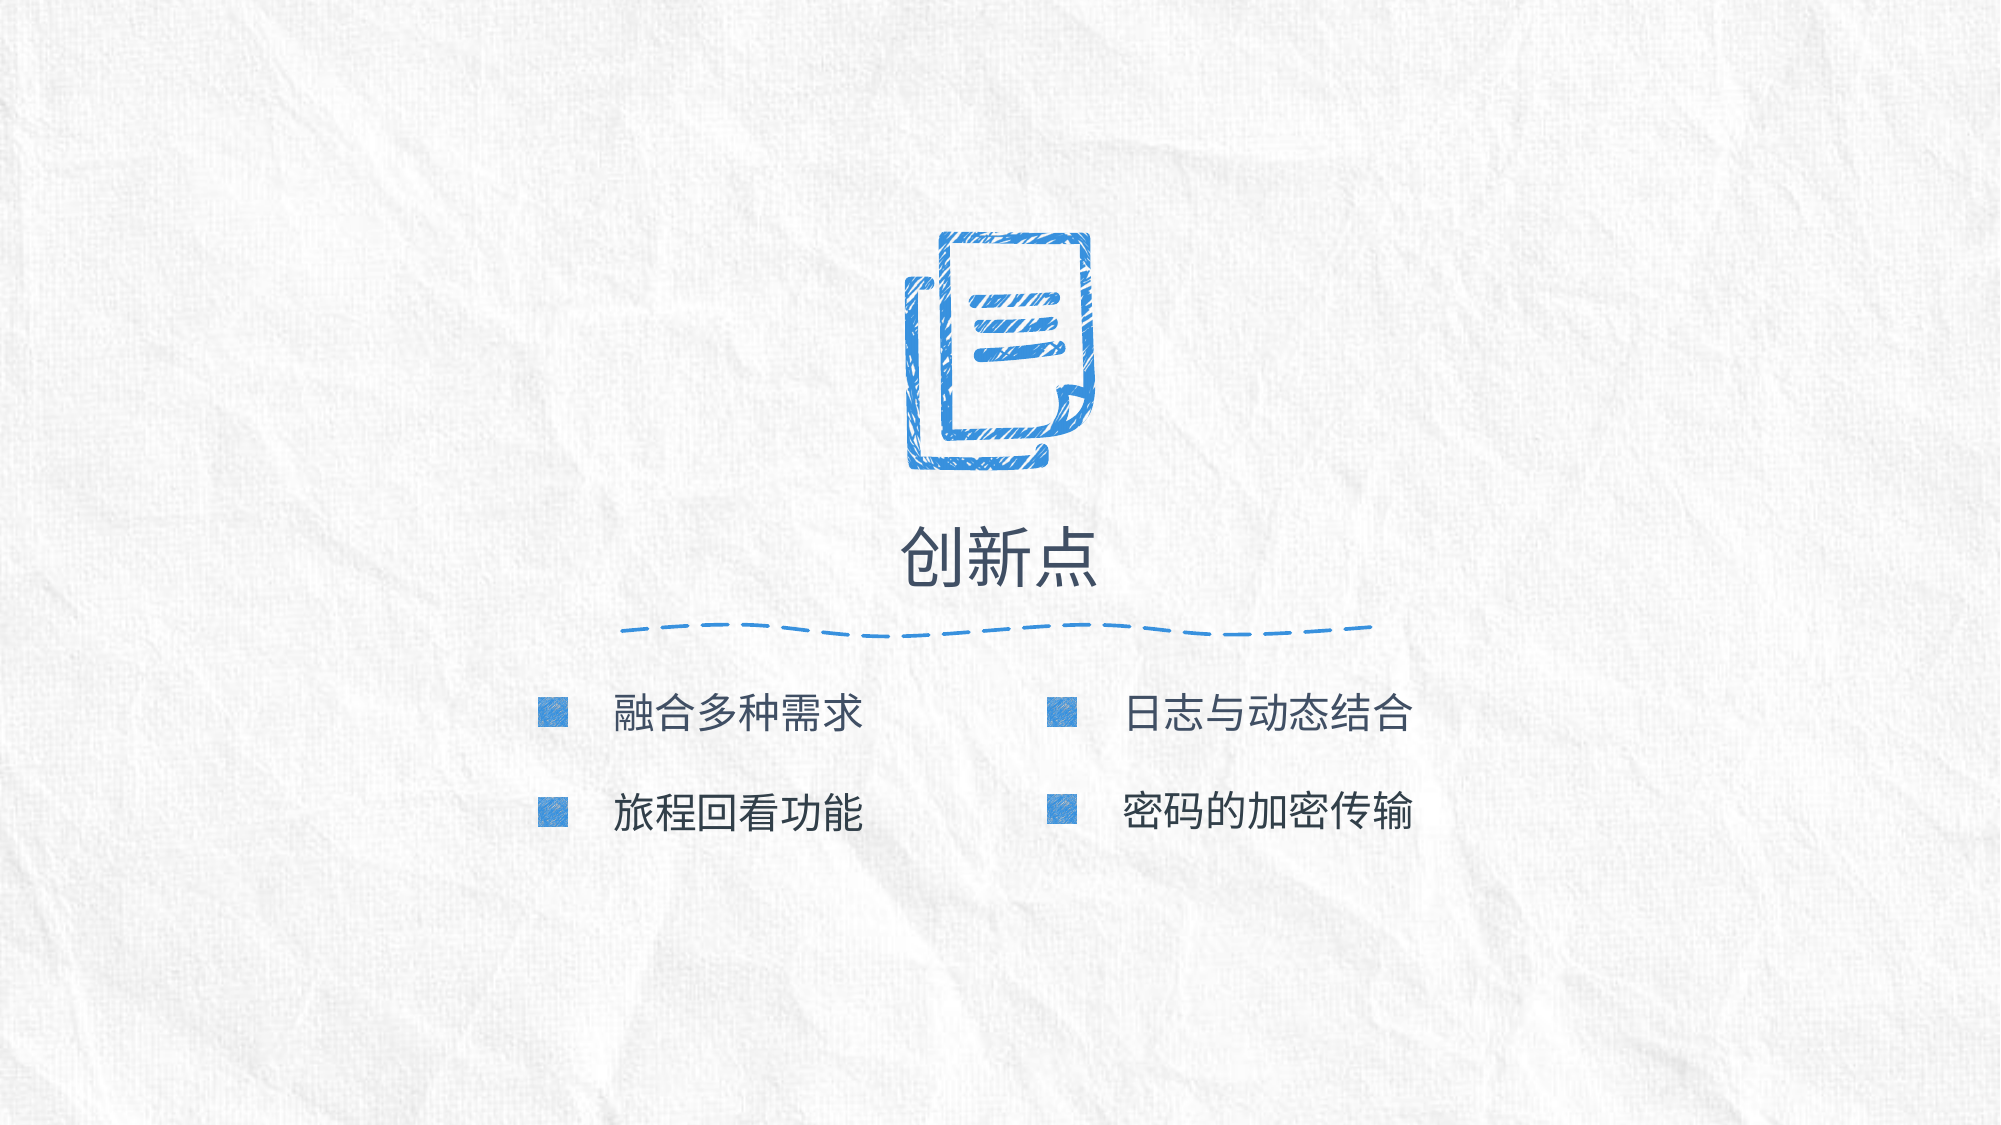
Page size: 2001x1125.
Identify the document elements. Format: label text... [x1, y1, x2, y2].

text_box [620, 623, 1379, 638]
text_box 创新点 [681, 508, 1319, 604]
text_box 日志与动态结合 [1032, 679, 1525, 745]
text_box [904, 276, 1049, 471]
picture [1047, 794, 1077, 824]
text_box [938, 231, 1096, 441]
text_box 融合多种需求 [523, 679, 1032, 745]
picture [538, 797, 568, 827]
picture [1047, 697, 1077, 727]
text_box 旅程回看功能 [523, 779, 1066, 895]
picture [538, 697, 568, 727]
text_box 密码的加密传输 [1032, 777, 1574, 842]
